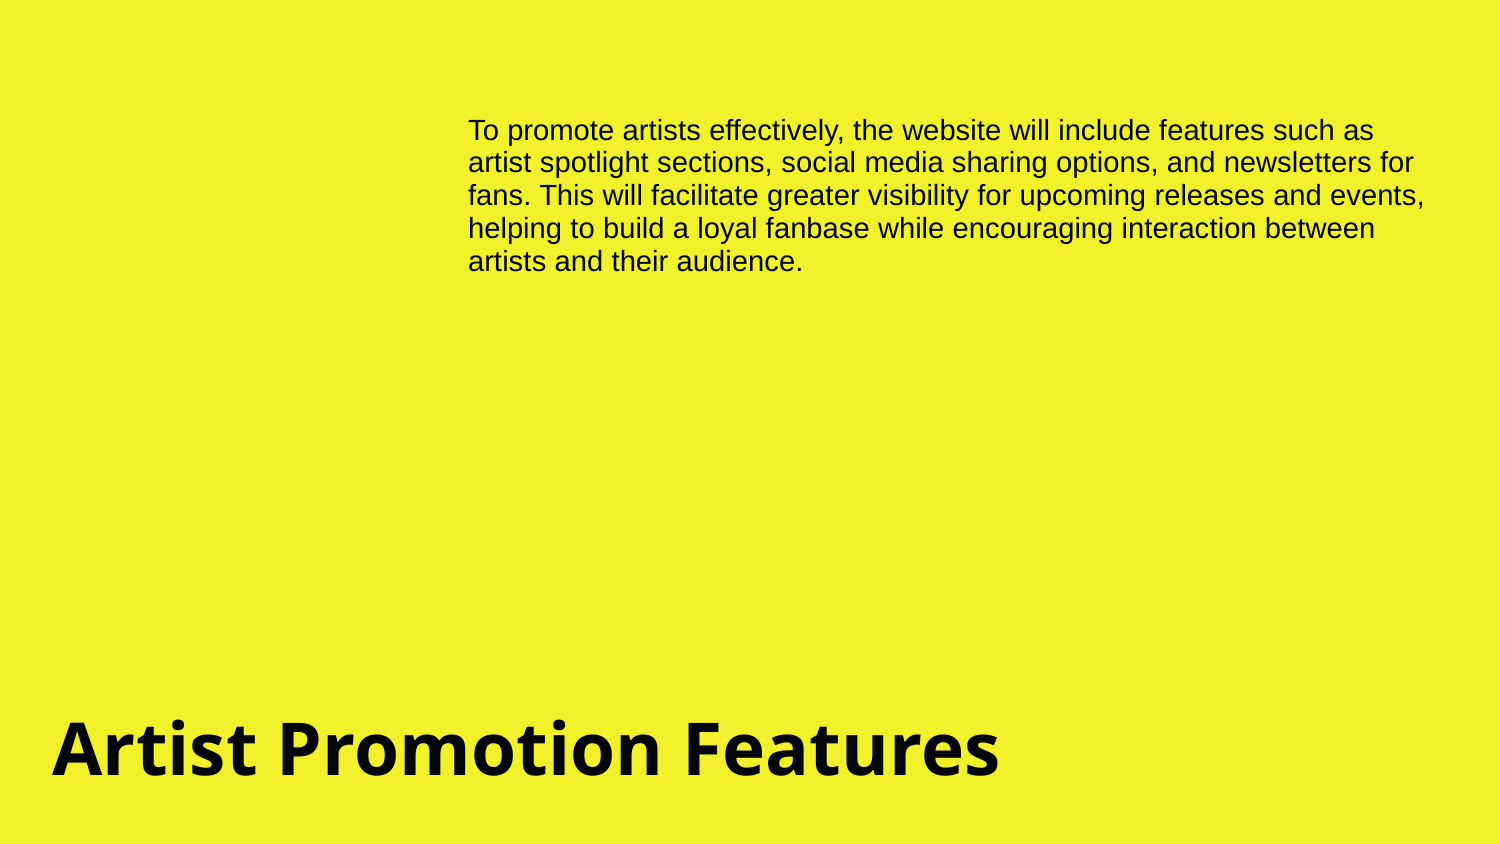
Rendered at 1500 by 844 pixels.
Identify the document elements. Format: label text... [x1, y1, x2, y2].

subtitle To promote artists effectively, the website will include features such as artist spotlight sections, social media sharing options, and newsletters for fans. This will facilitate greater visibility for upcoming releases and events, helping to build a loyal fanbase while encouraging interaction between artists and their audience. [415, 98, 1463, 477]
title Artist Promotion Features [37, 490, 1075, 813]
